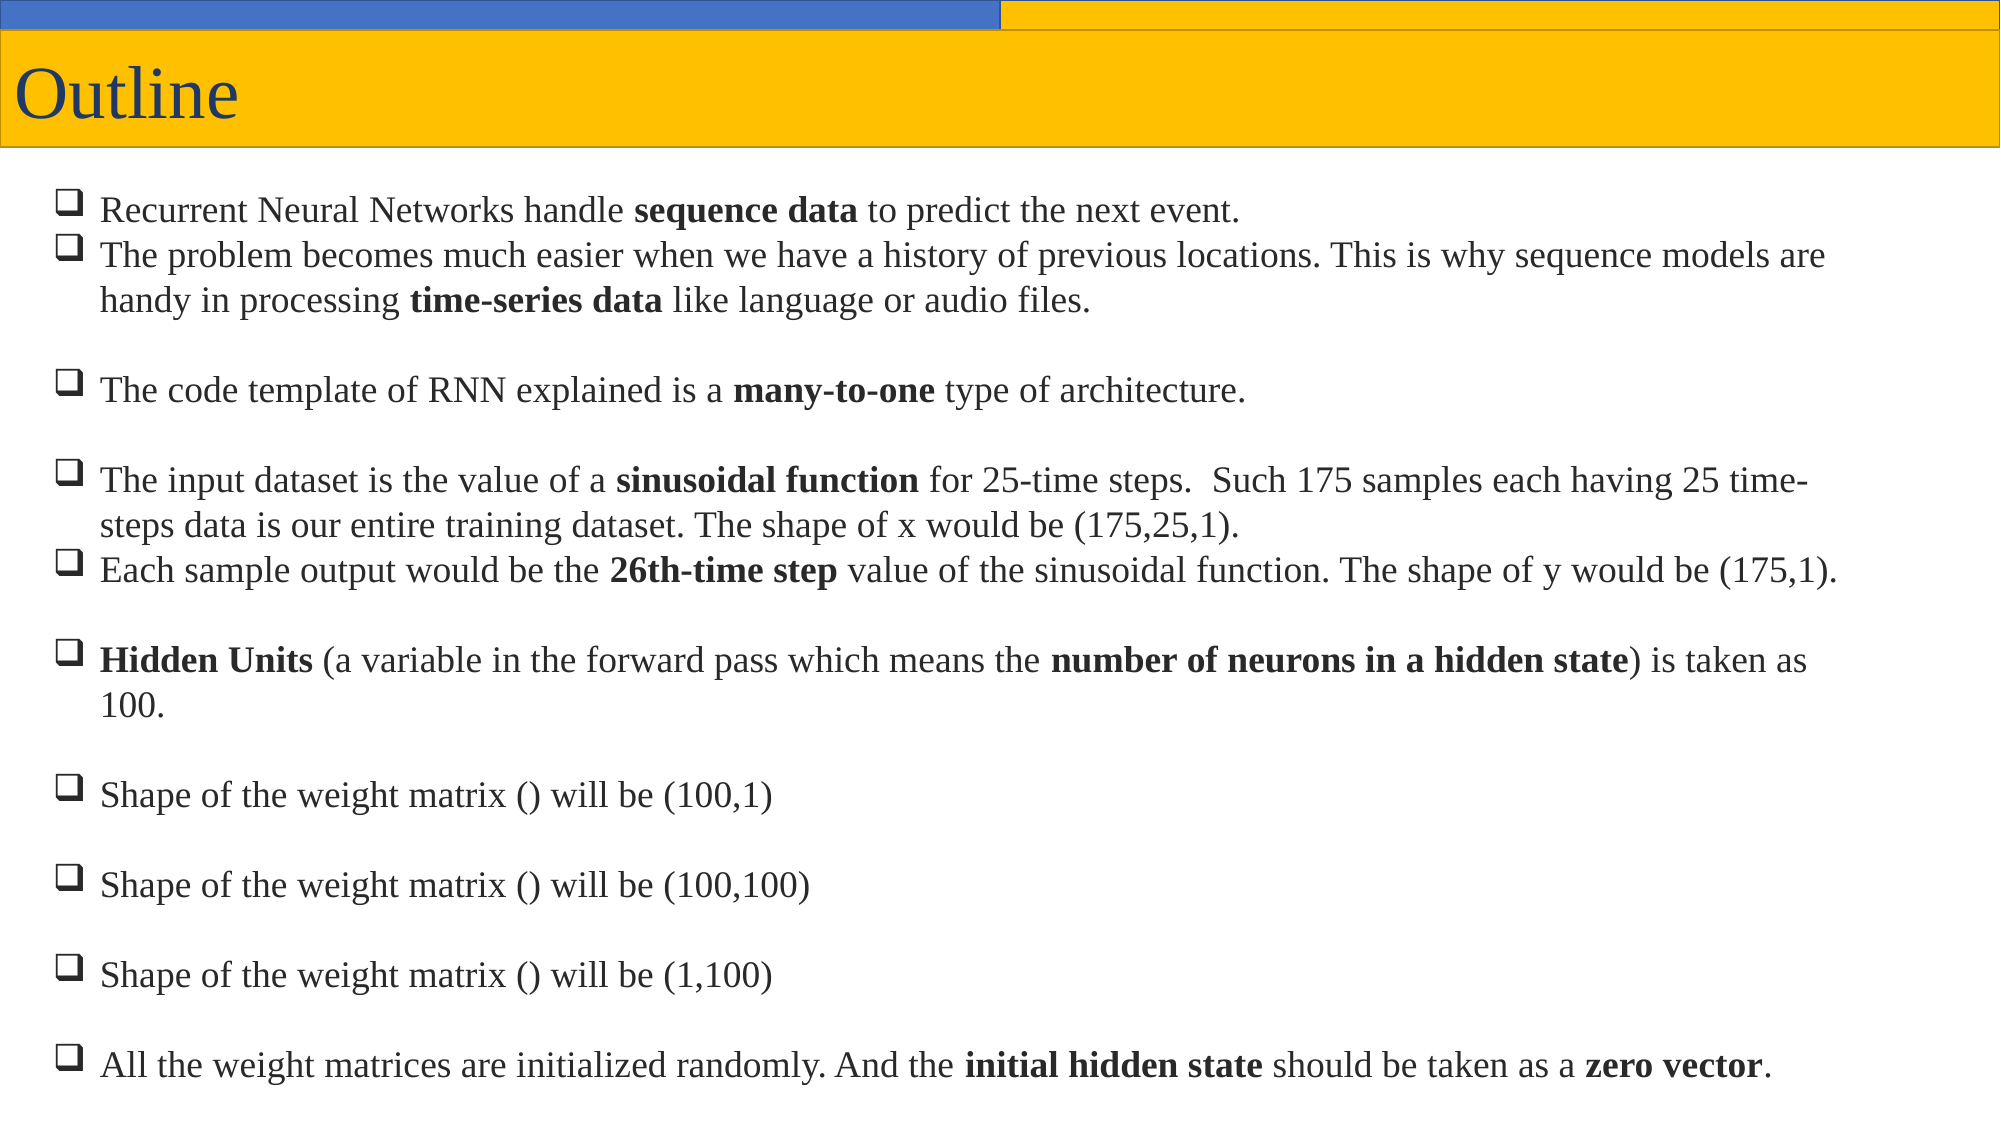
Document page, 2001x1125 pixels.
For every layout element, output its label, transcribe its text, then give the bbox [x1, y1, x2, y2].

text_box [0, 0, 999, 29]
text_box [999, 0, 2000, 29]
text_box Outline [0, 29, 2000, 148]
